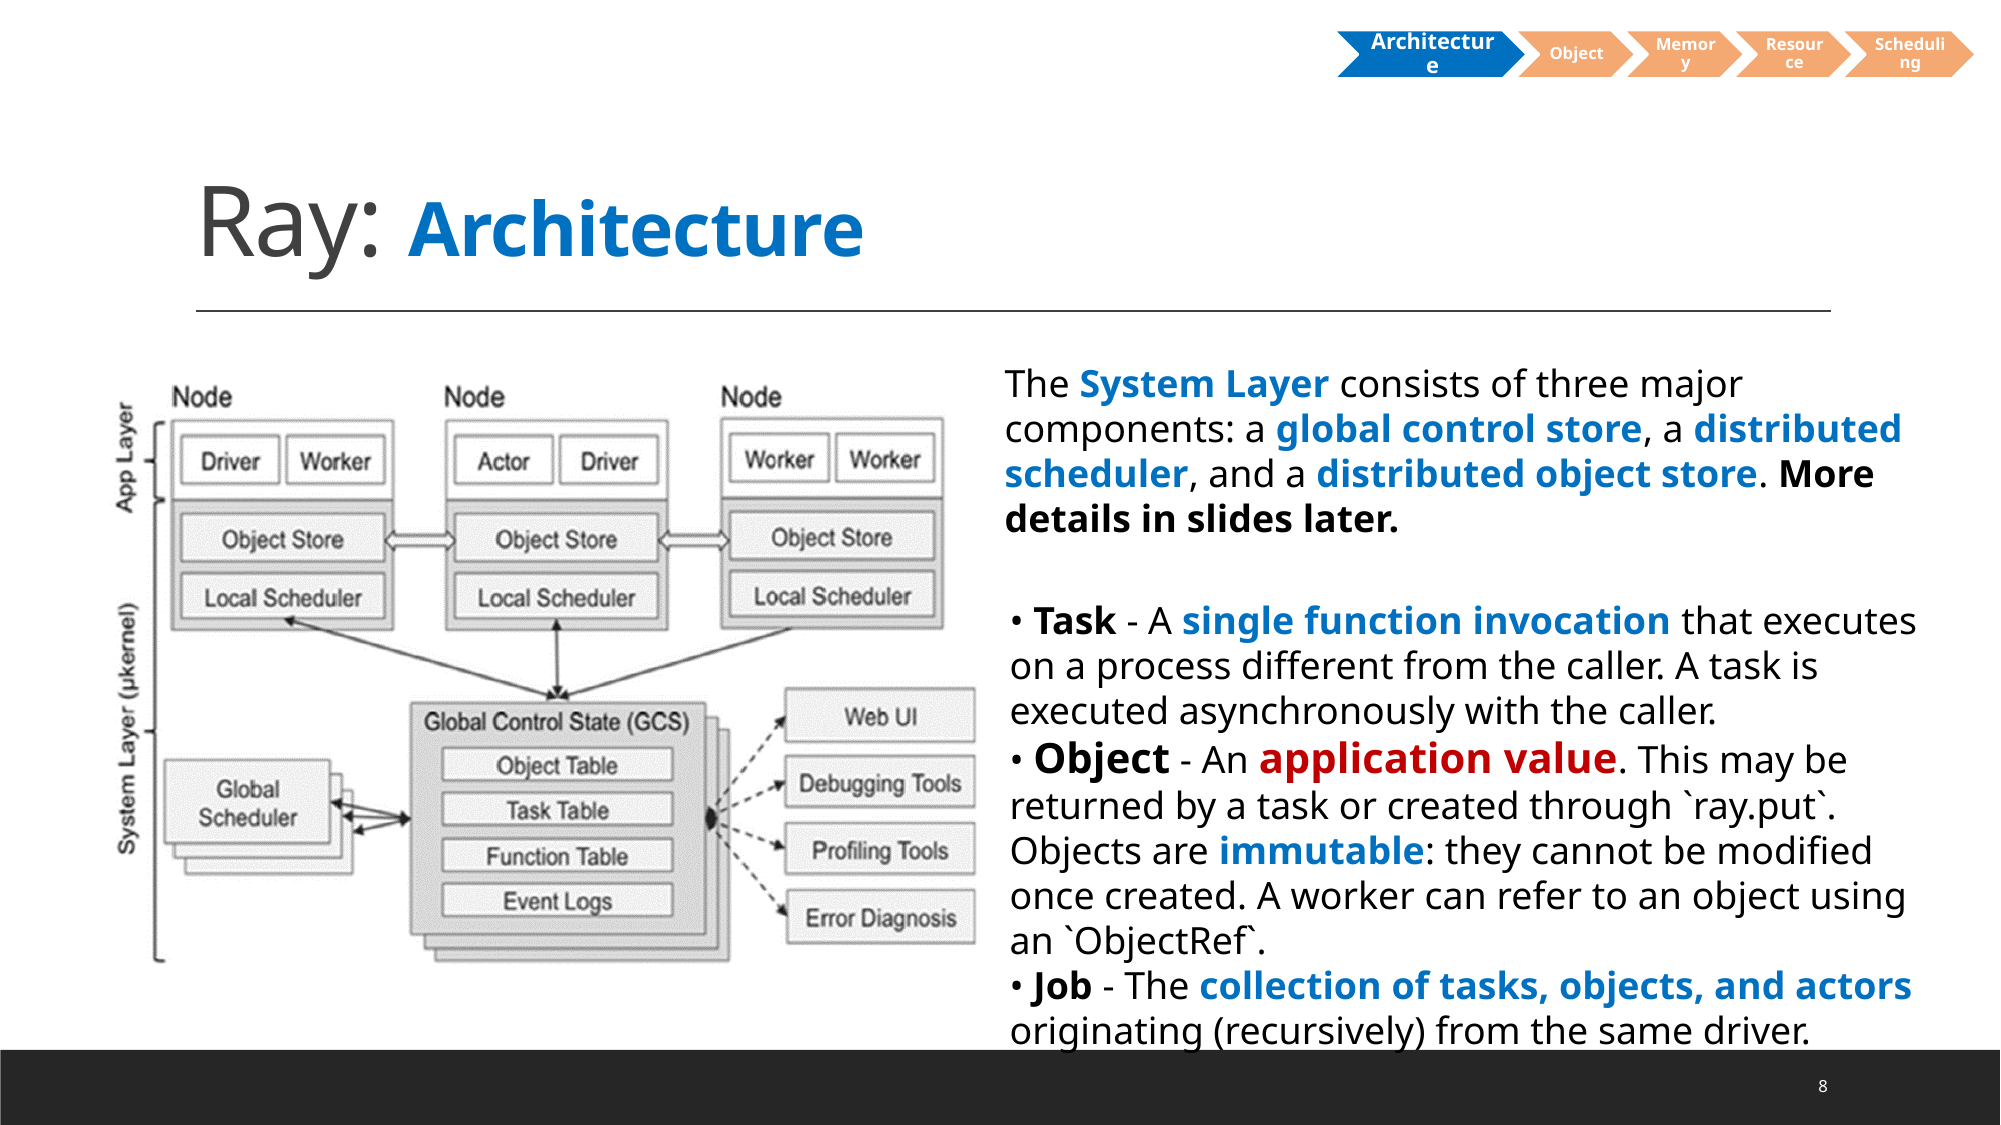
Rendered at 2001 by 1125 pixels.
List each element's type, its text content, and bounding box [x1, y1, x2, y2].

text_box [1333, 20, 1977, 89]
slide_number 8 [1803, 1060, 1932, 1118]
text_box The System Layer consists of three major components: a global control store, a distributed scheduler, and a distributed object store. More details in slides later. [989, 352, 1956, 547]
title Ray: Architecture [180, 47, 1830, 285]
picture [92, 364, 987, 984]
text_box • Task - A single function invocation that executes on a process different from the caller. A task is executed asynchronously with the caller. • Object - An application value. This may be returned by a task or created through `ray.put`. Objects are immutable: they cannot be modified once created. A worker can refer to an object using an `ObjectRef`. • Job - The collection of tasks, objects, and actors originating (recursively) from the same driver. [994, 589, 1970, 1060]
